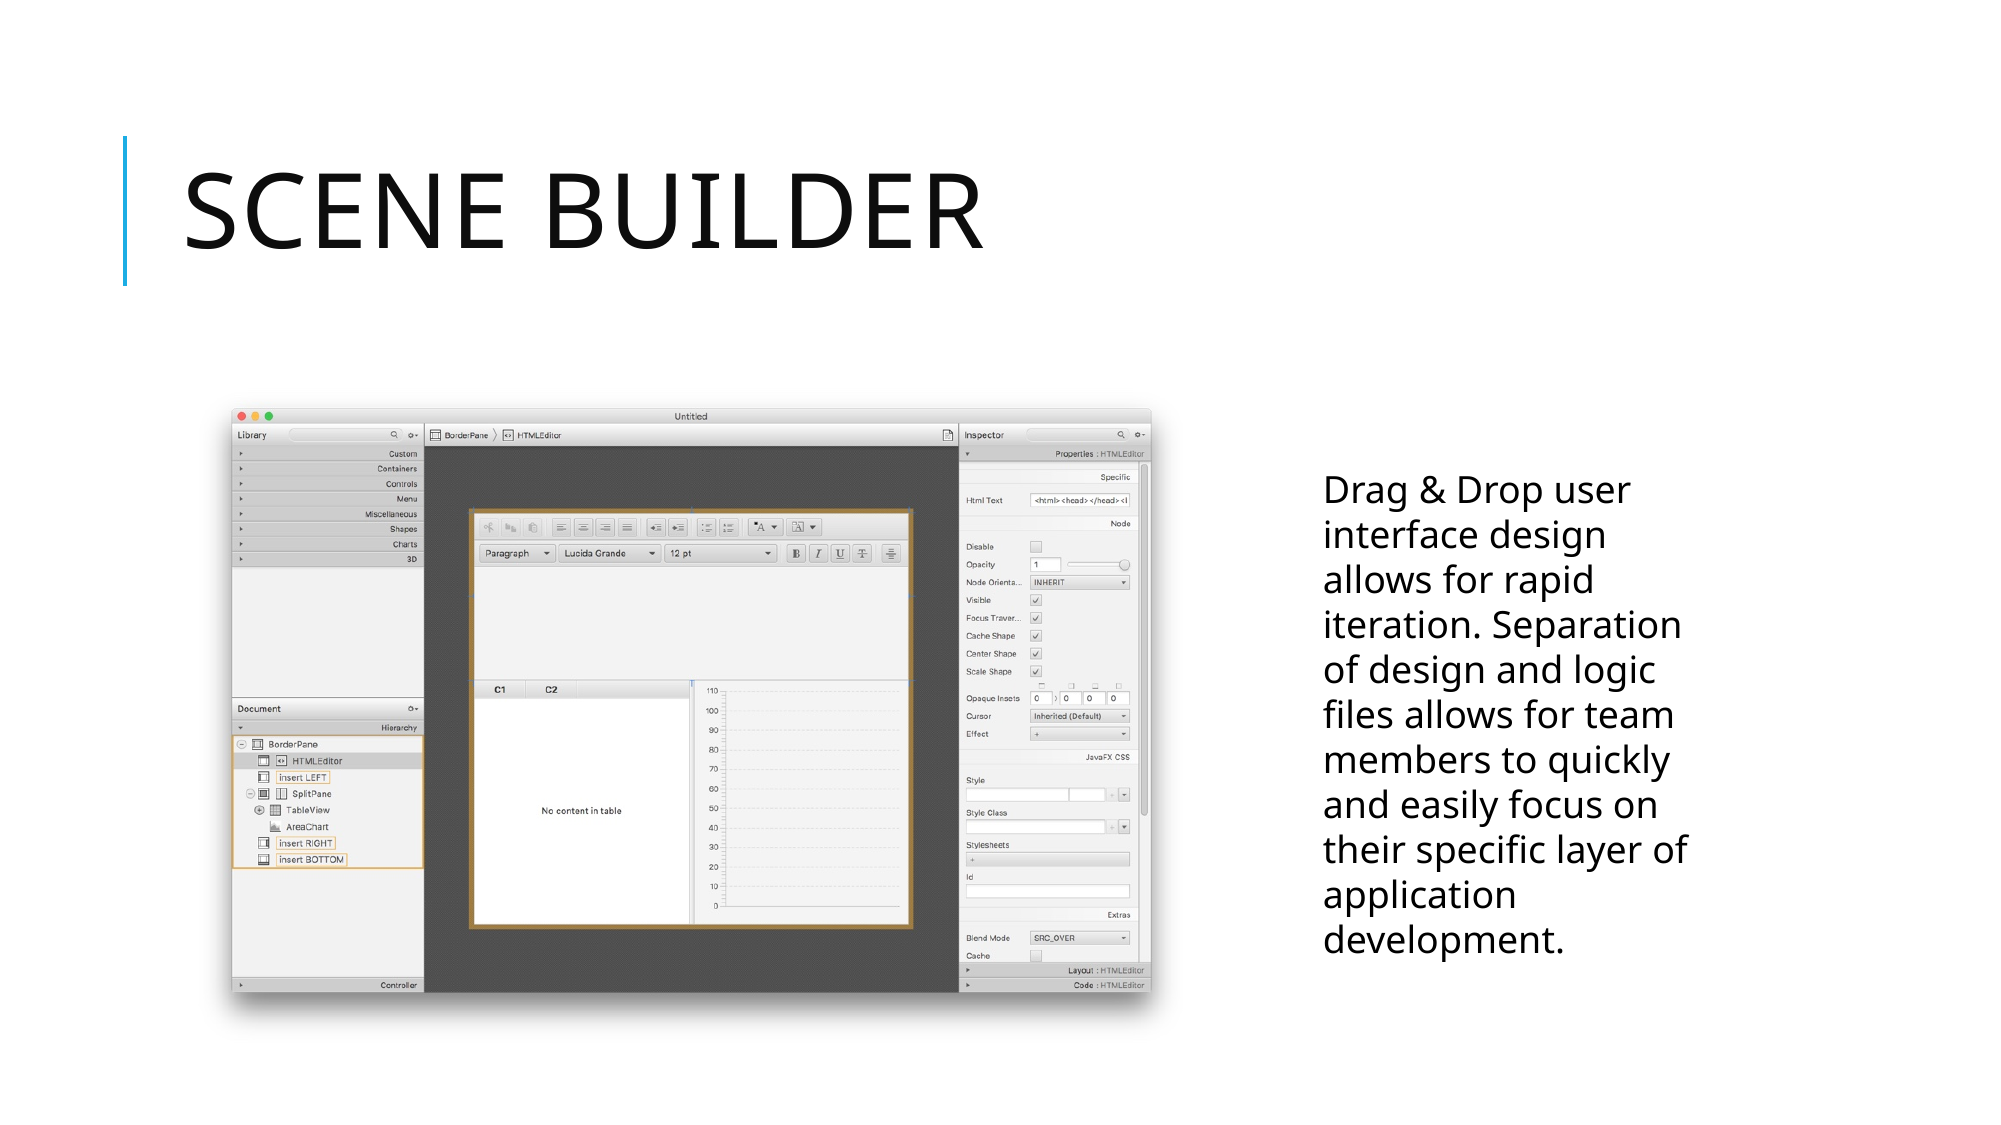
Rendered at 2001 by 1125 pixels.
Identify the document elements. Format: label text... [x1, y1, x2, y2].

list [193, 386, 1189, 1047]
title Scene Builder [168, 96, 1763, 342]
text_box Drag & Drop user interface design allows for rapid iteration. Separation of design and logic files allows for team members to quickly and easily focus on their specific layer of application development. [1308, 458, 1717, 969]
